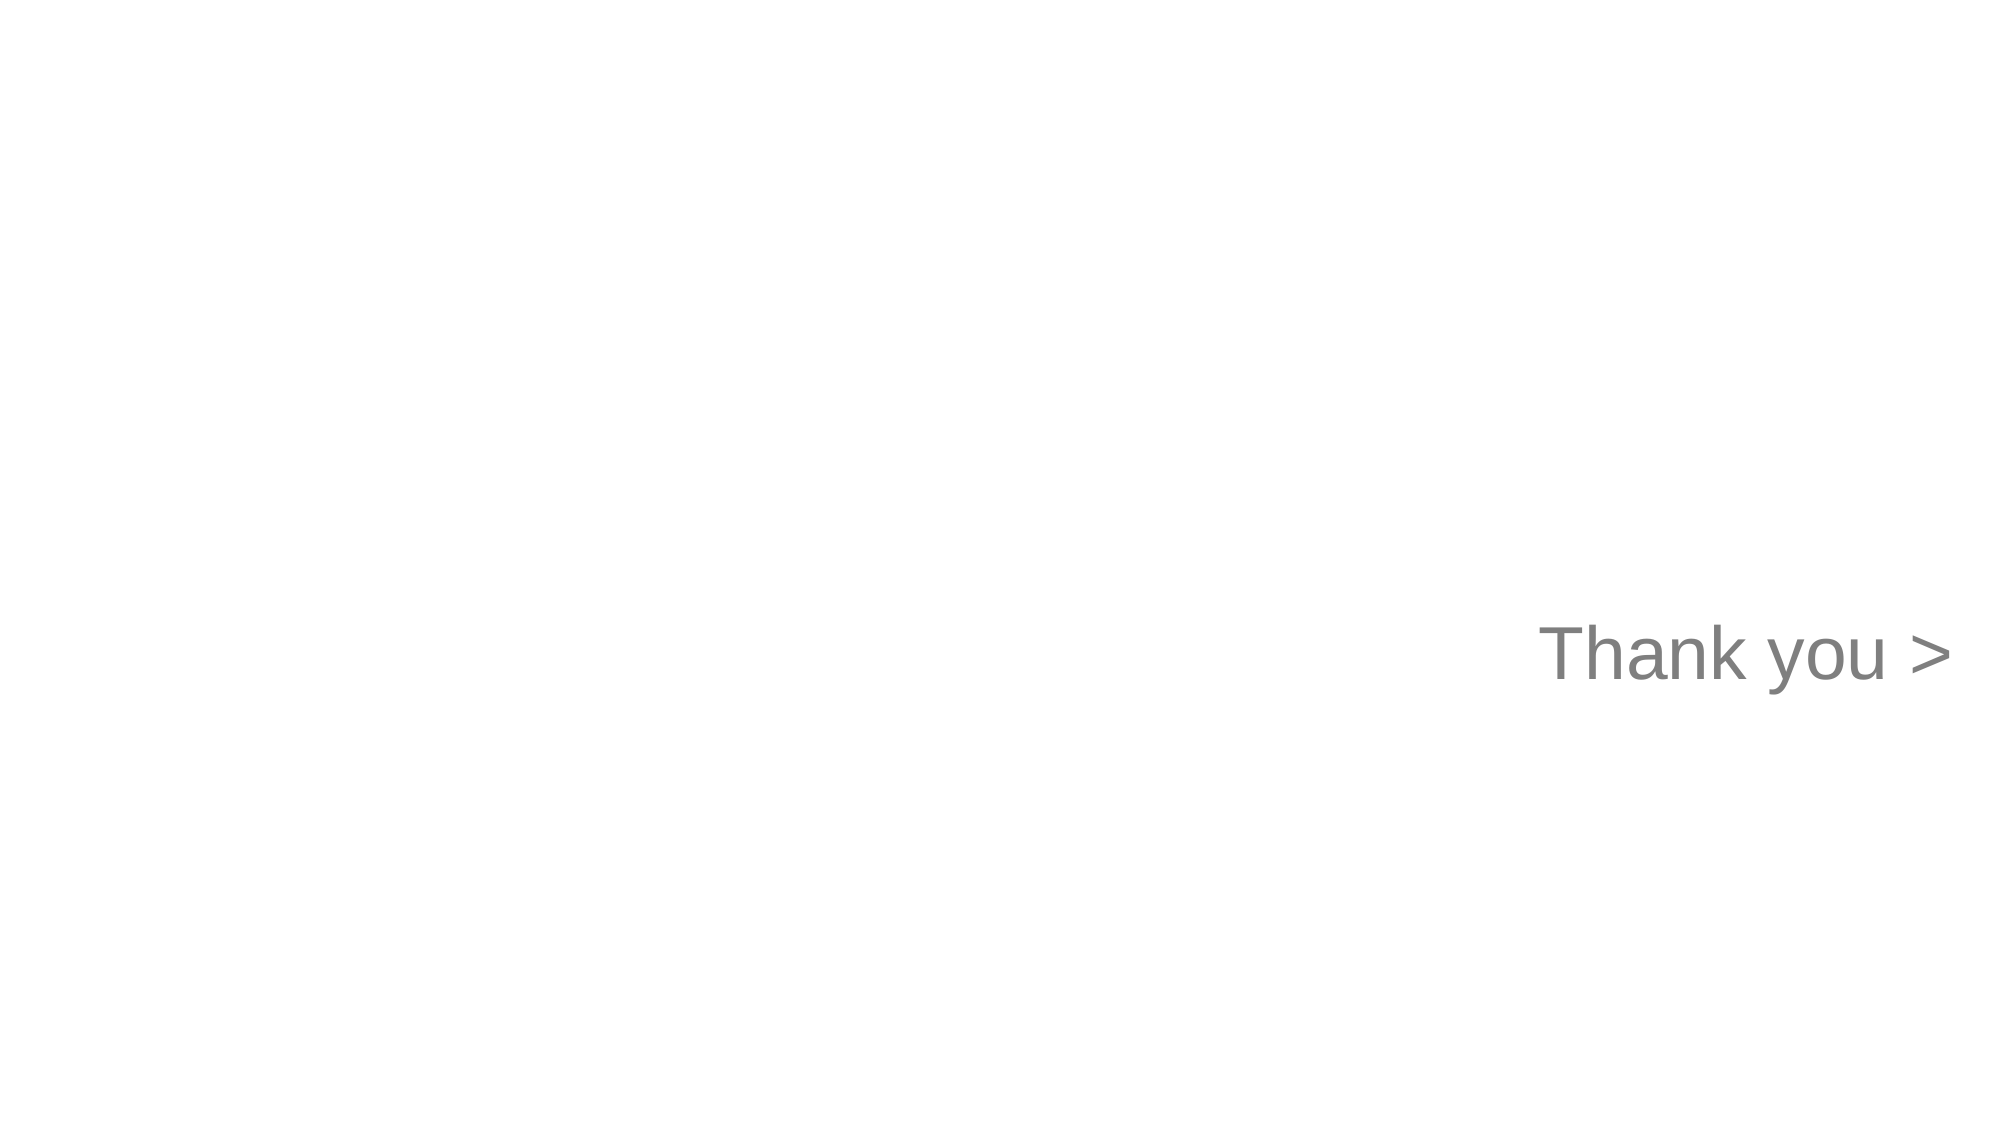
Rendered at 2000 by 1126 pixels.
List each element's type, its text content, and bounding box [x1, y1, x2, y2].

text_box Thank you > [31, 597, 1969, 703]
